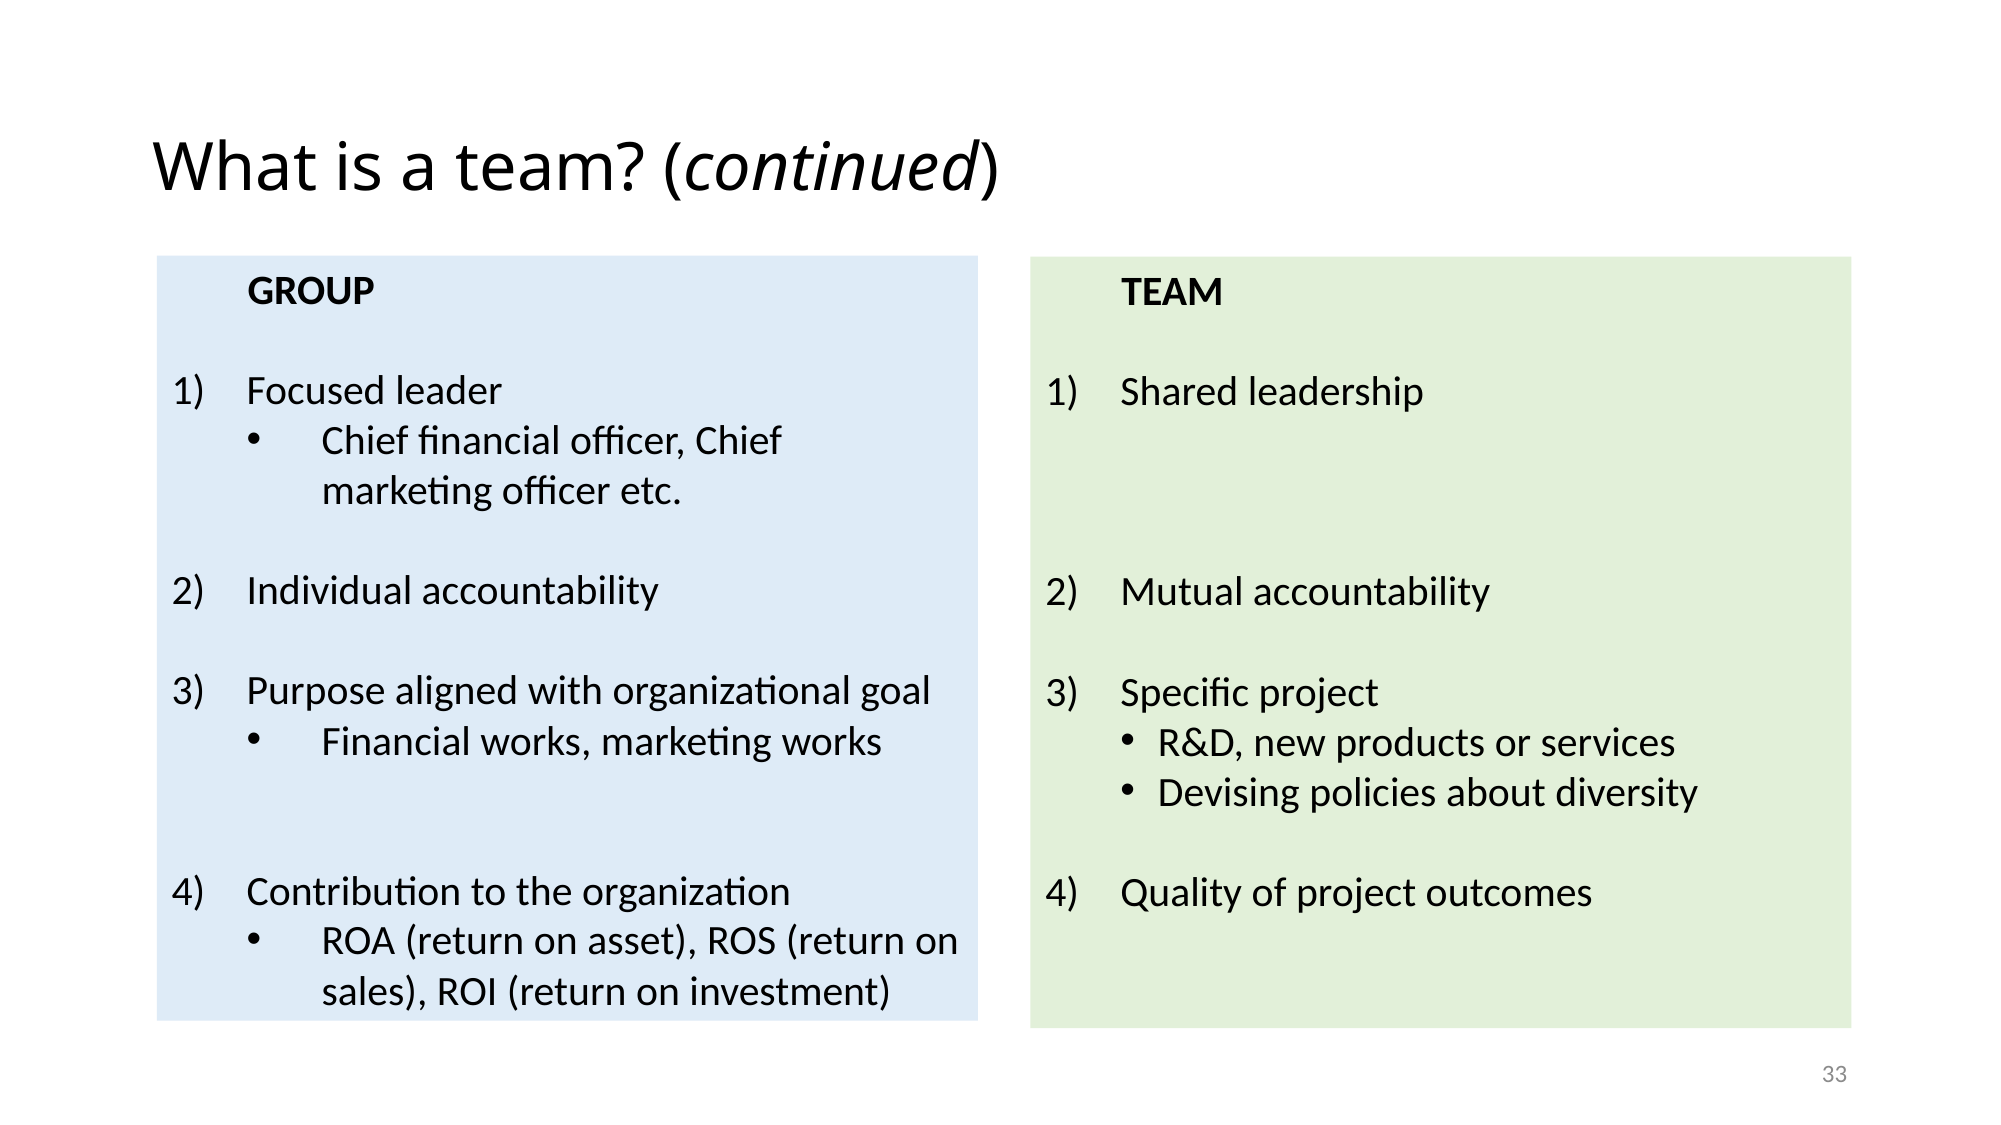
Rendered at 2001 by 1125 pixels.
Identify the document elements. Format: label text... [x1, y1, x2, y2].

title What is a team? (continued) [137, 59, 1863, 278]
text_box TEAM Shared leadership Mutual accountability Specific project R&D, new products or services Devising policies about diversity Quality of project outcomes [1030, 256, 1852, 1029]
text_box GROUP Focused leader Chief financial officer, Chief marketing officer etc. Individual accountability Purpose aligned with organizational goal Financial works, marketing works Contribution to the organization ROA (return on asset), ROS (return on sales), ROI (return on investment) [156, 255, 978, 1021]
slide_number 33 [1412, 1042, 1863, 1103]
